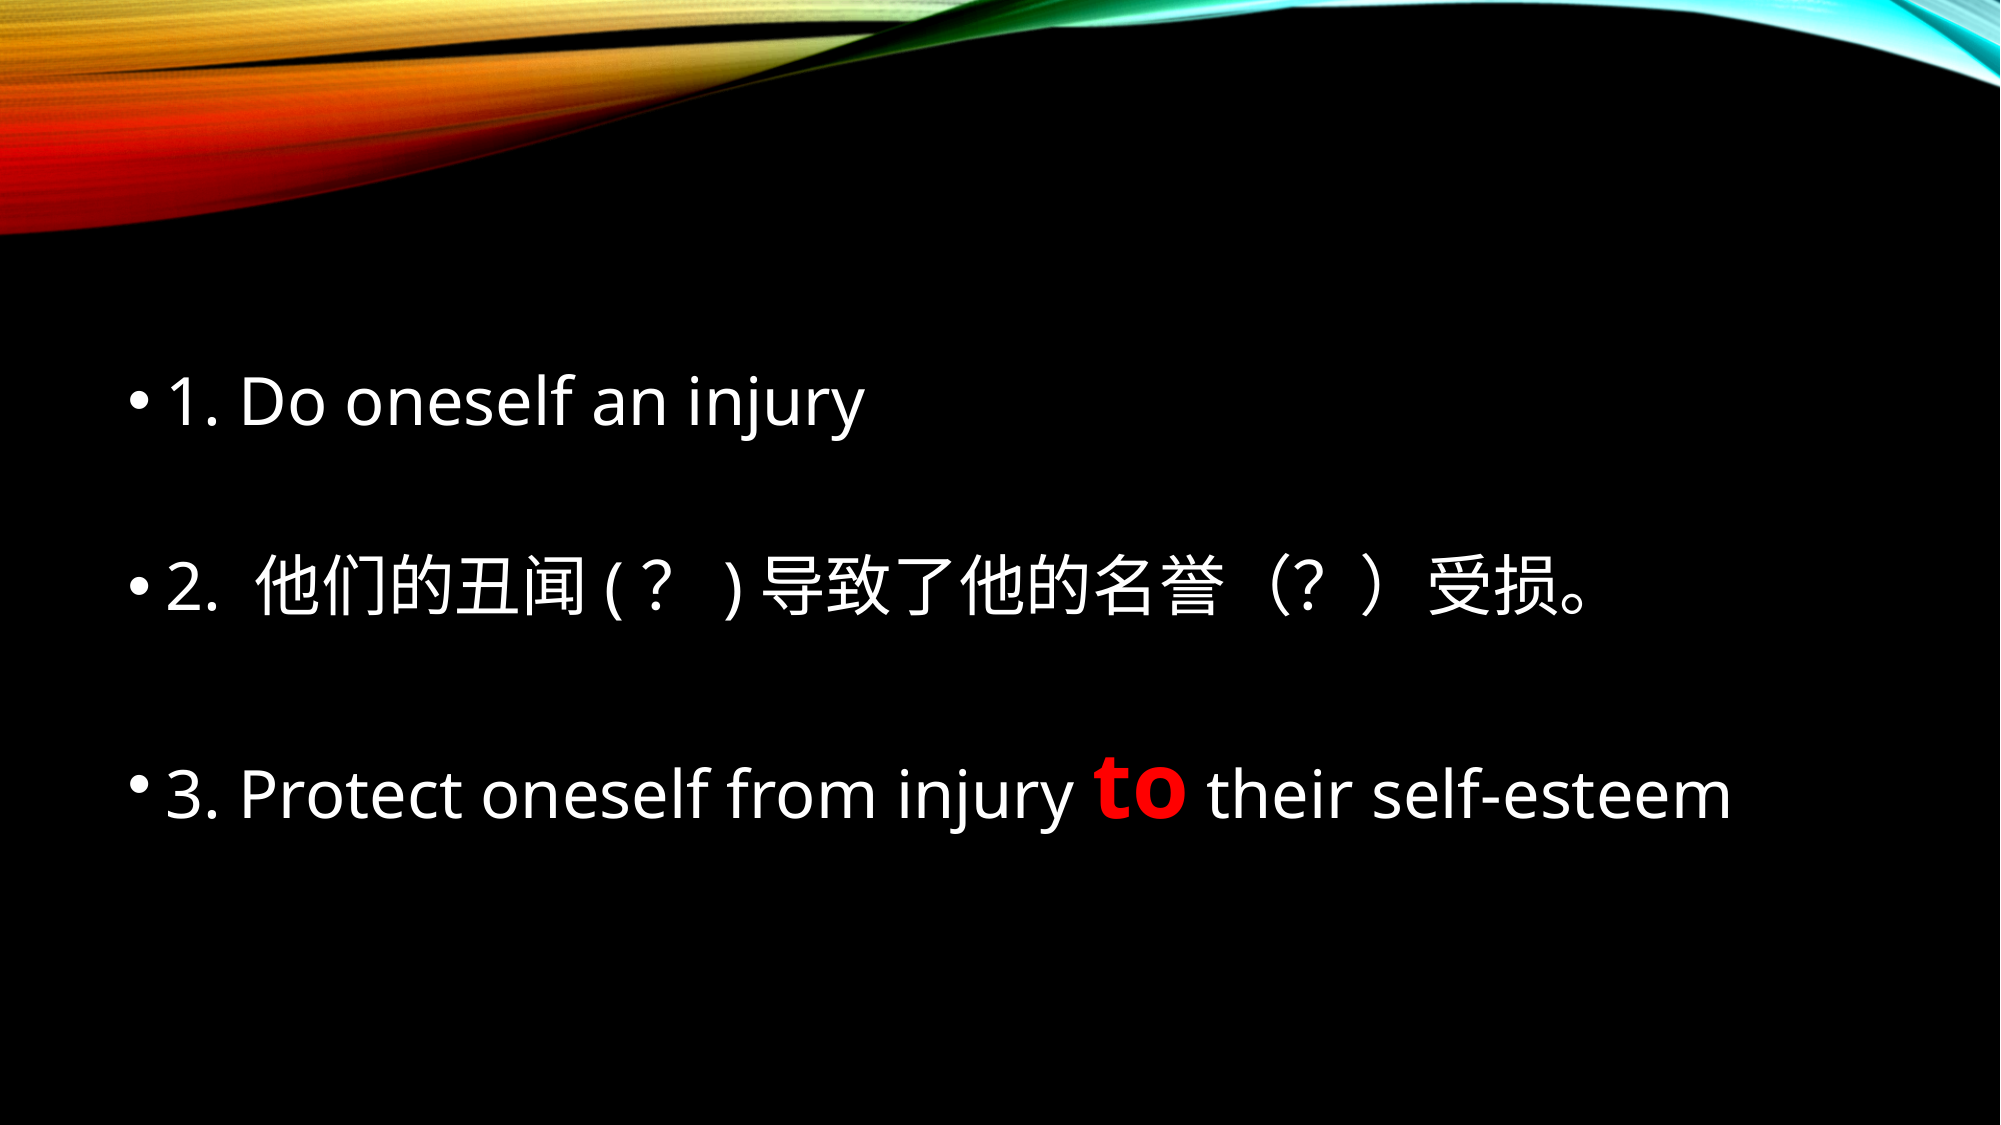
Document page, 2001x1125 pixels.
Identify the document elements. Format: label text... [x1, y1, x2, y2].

picture [0, 0, 2000, 237]
list 1. Do oneself an injury 2. 他们的丑闻(？)导致了他的名誉（？）受损。 3. Protect oneself from injury to their self-esteem [112, 360, 1888, 1021]
